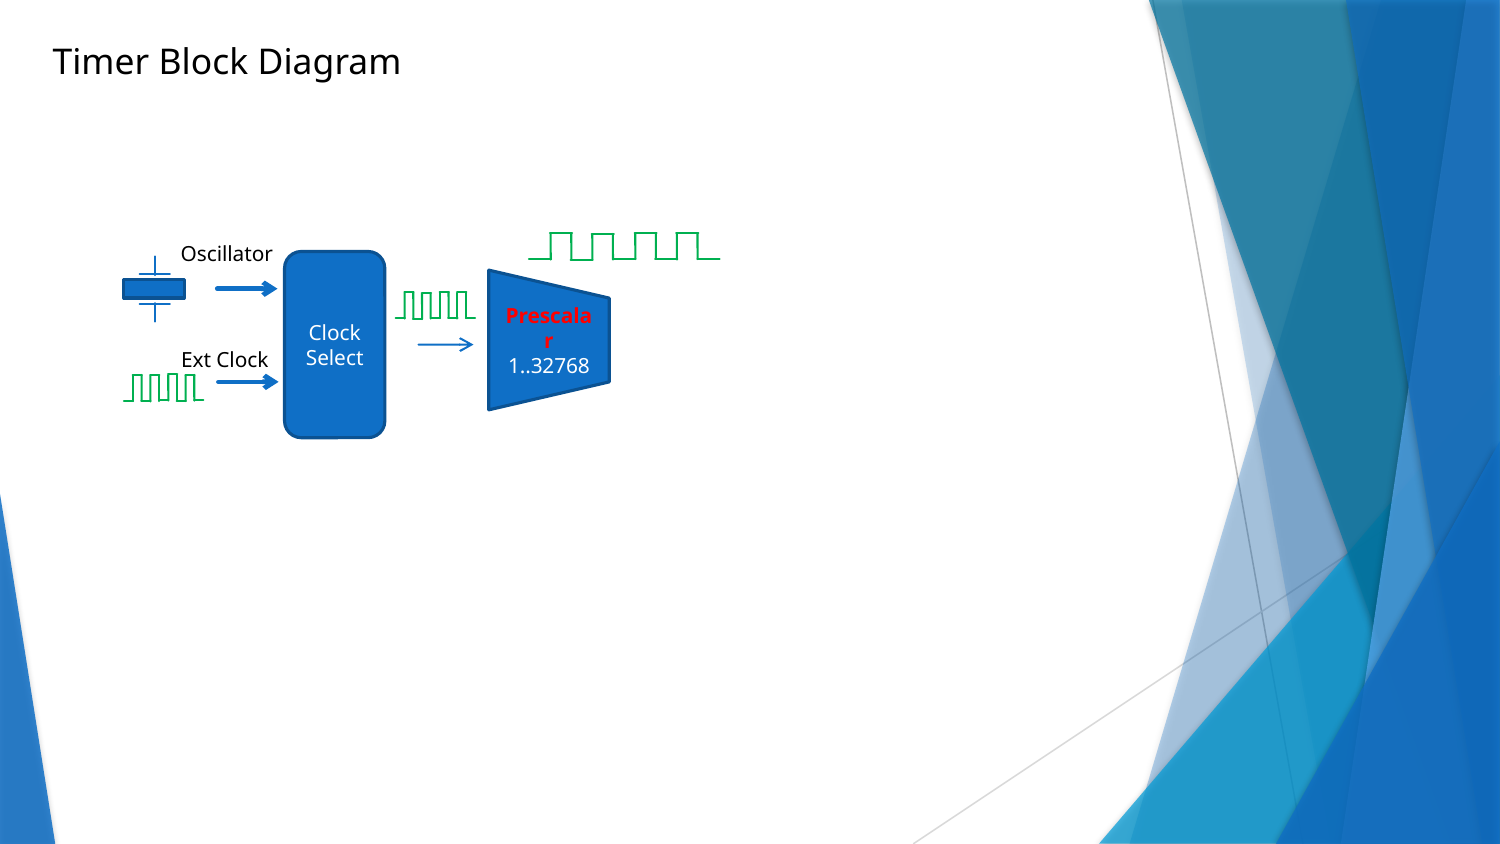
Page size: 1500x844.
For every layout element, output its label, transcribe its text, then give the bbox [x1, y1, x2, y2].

text_box Clock Select [282, 249, 387, 440]
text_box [123, 373, 204, 402]
text_box [122, 278, 186, 300]
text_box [528, 232, 721, 261]
text_box Prescalar 1..32768 [487, 268, 611, 412]
text_box Ext Clock [166, 339, 284, 379]
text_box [395, 291, 476, 320]
text_box Oscillator [165, 232, 288, 273]
text_box Timer Block Diagram [37, 32, 417, 90]
